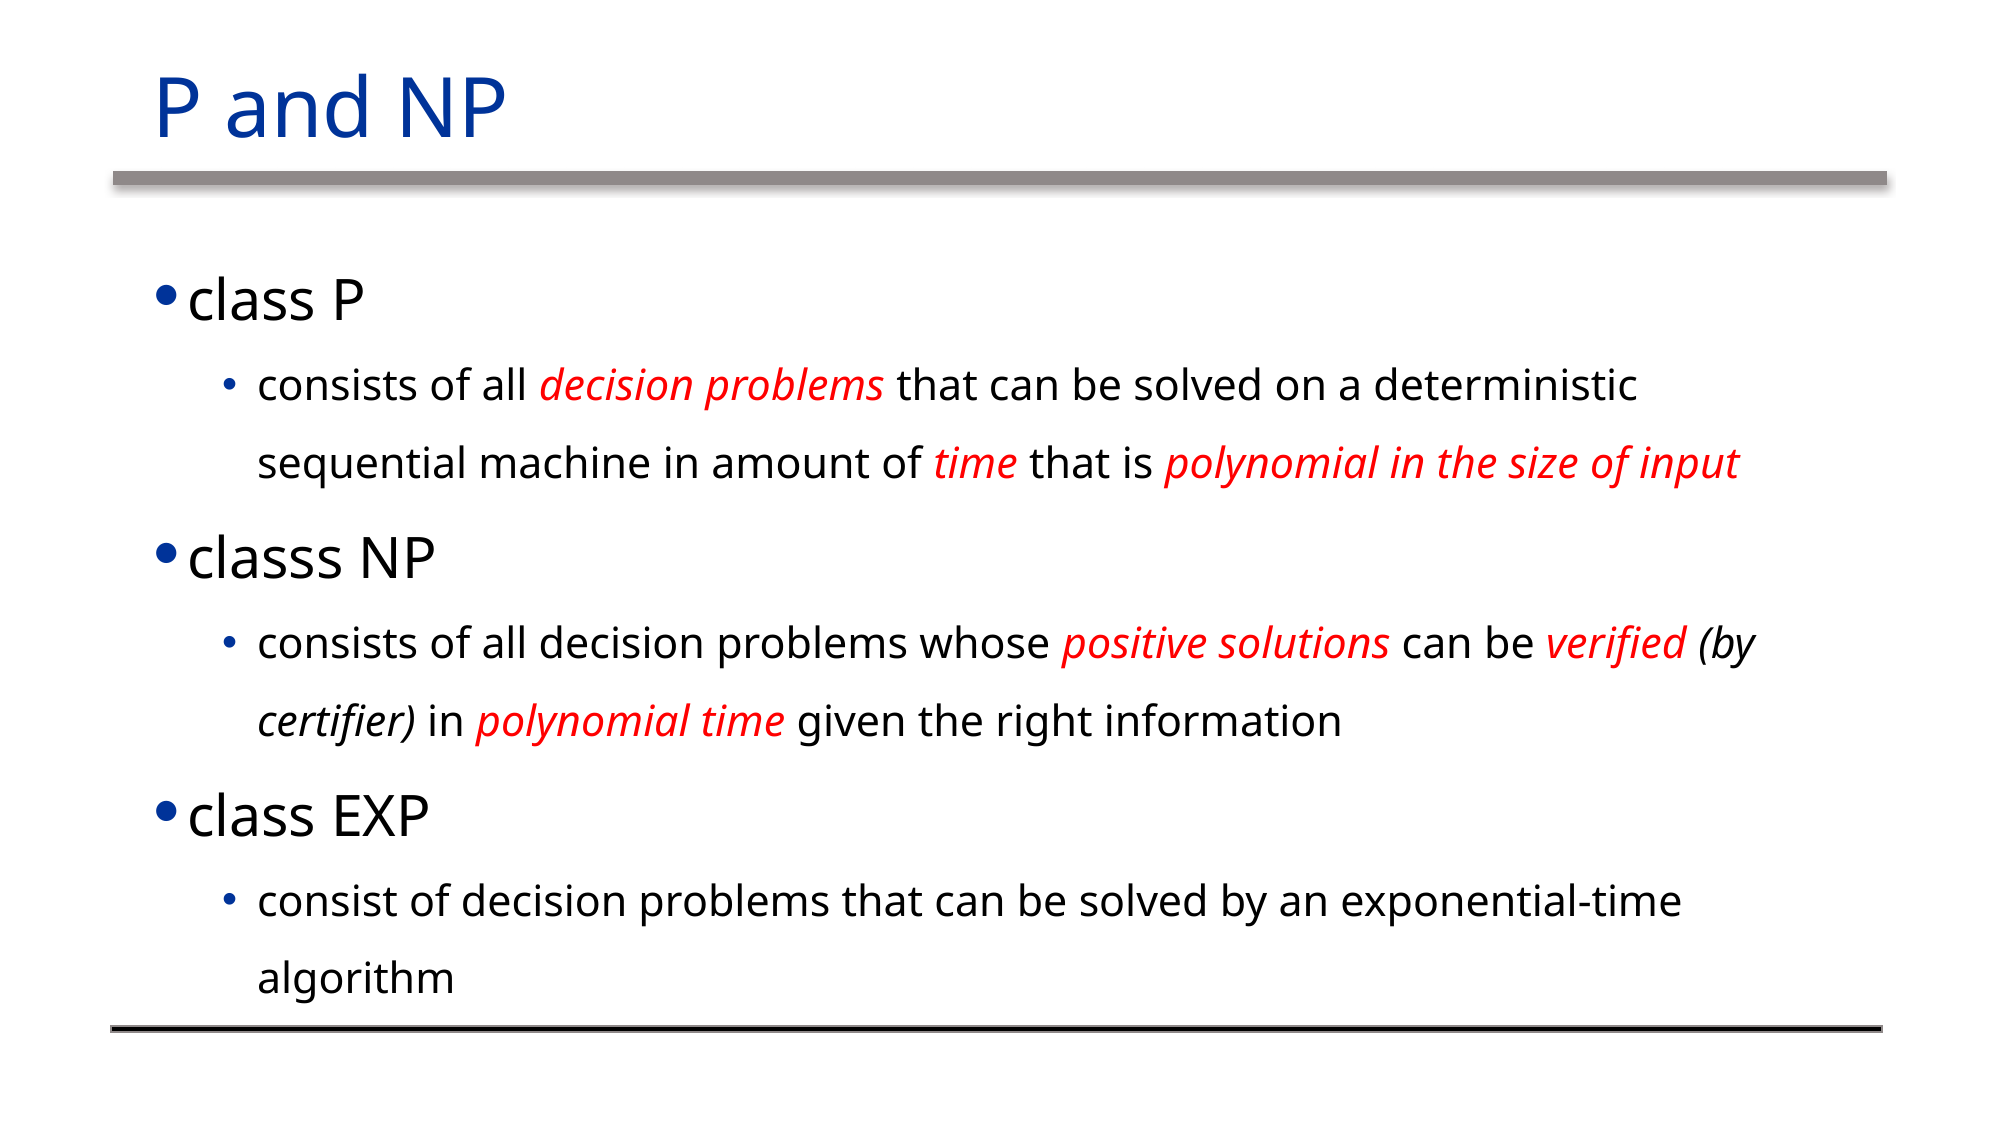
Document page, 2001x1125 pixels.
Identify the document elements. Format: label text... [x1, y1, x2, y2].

list class P consists of all decision problems that can be solved on a deterministic sequential machine in amount of time that is polynomial in the size of input classs NP consists of all decision problems whose positive solutions can be verified (by certifier) in polynomial time given the right information class EXP consist of decision problems that can be solved by an exponential-time algorithm [137, 221, 1863, 1014]
title P and NP [137, 37, 1818, 185]
